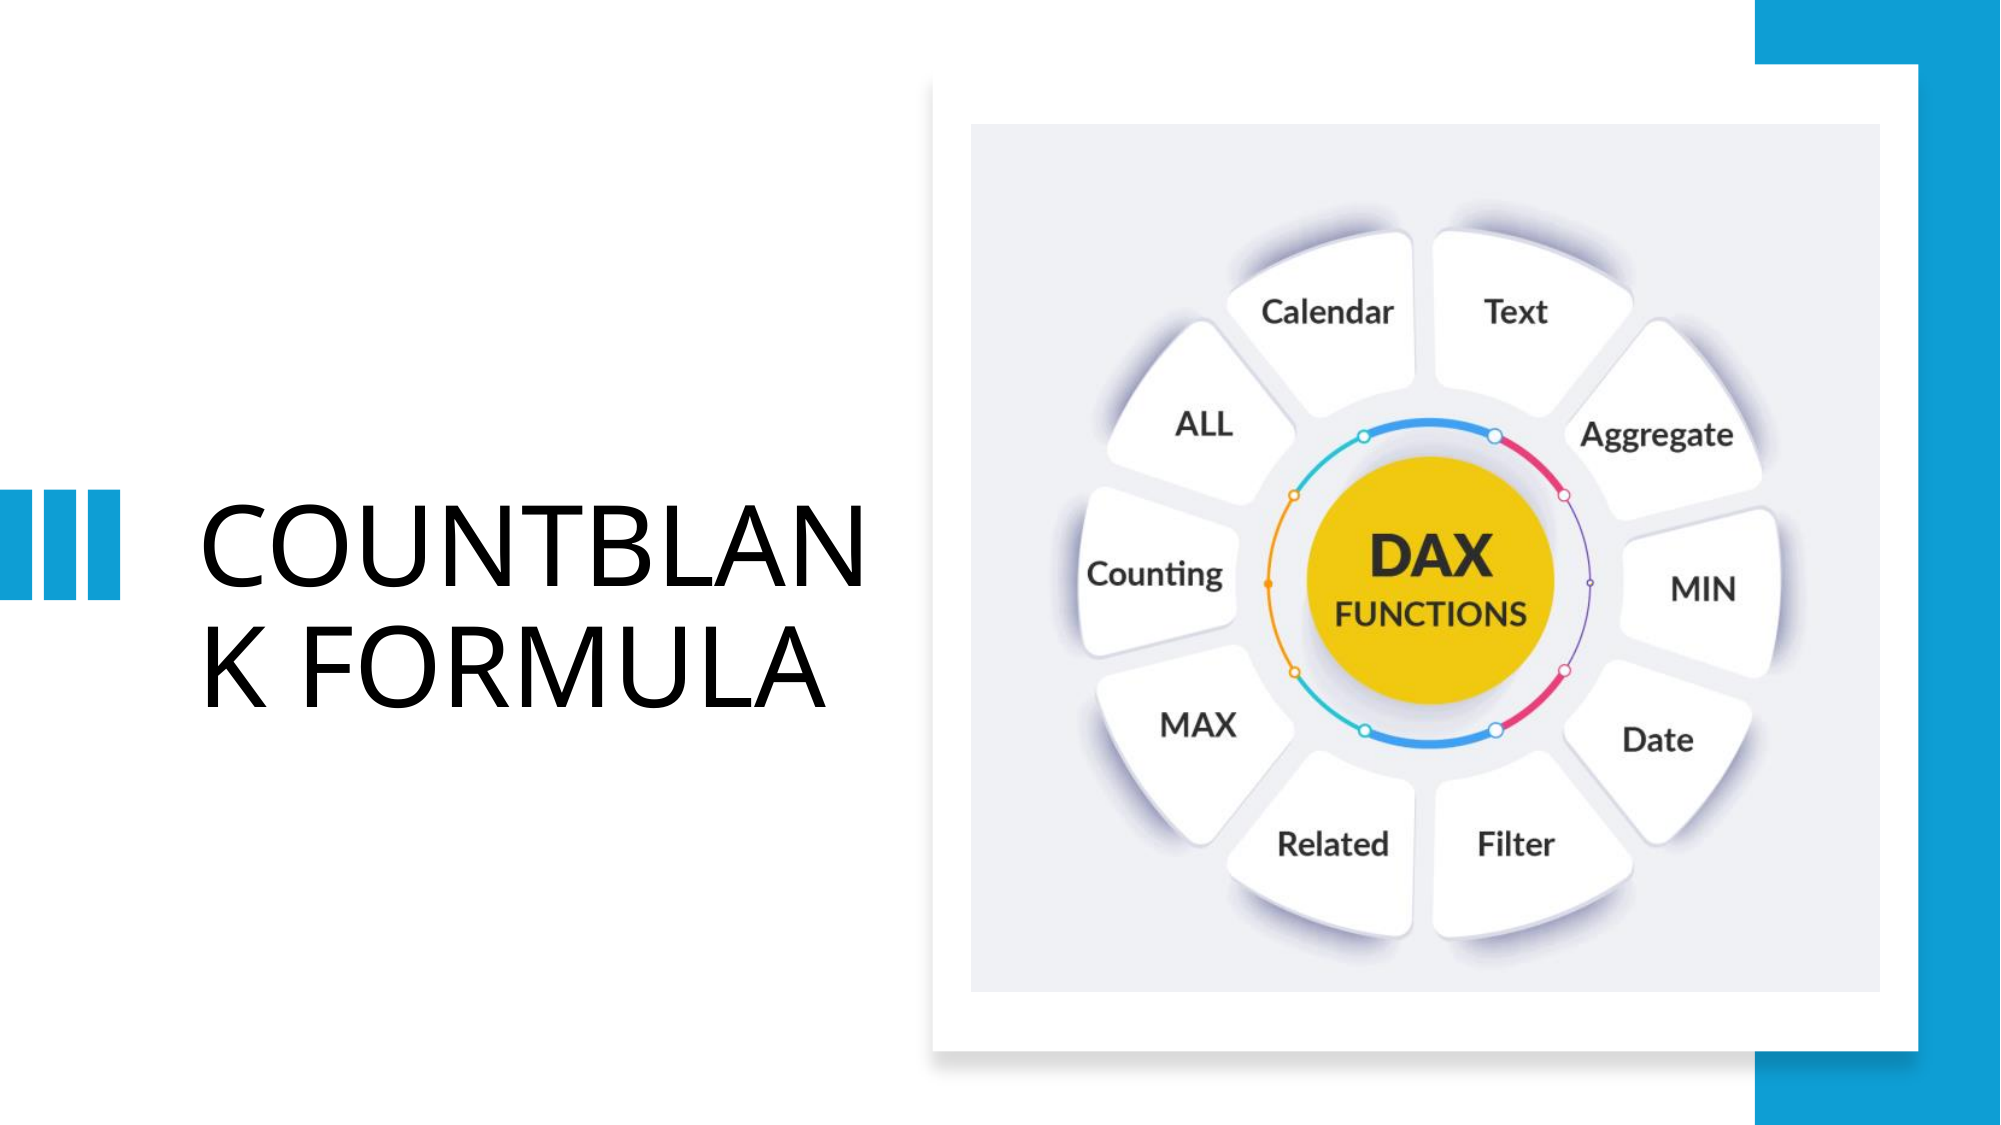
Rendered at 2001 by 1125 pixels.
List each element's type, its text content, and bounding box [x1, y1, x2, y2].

text_box [87, 489, 121, 601]
text_box COUNTBLANK FORMULA [195, 469, 880, 731]
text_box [909, 0, 2000, 1125]
text_box [43, 489, 77, 601]
text_box [0, 489, 33, 601]
